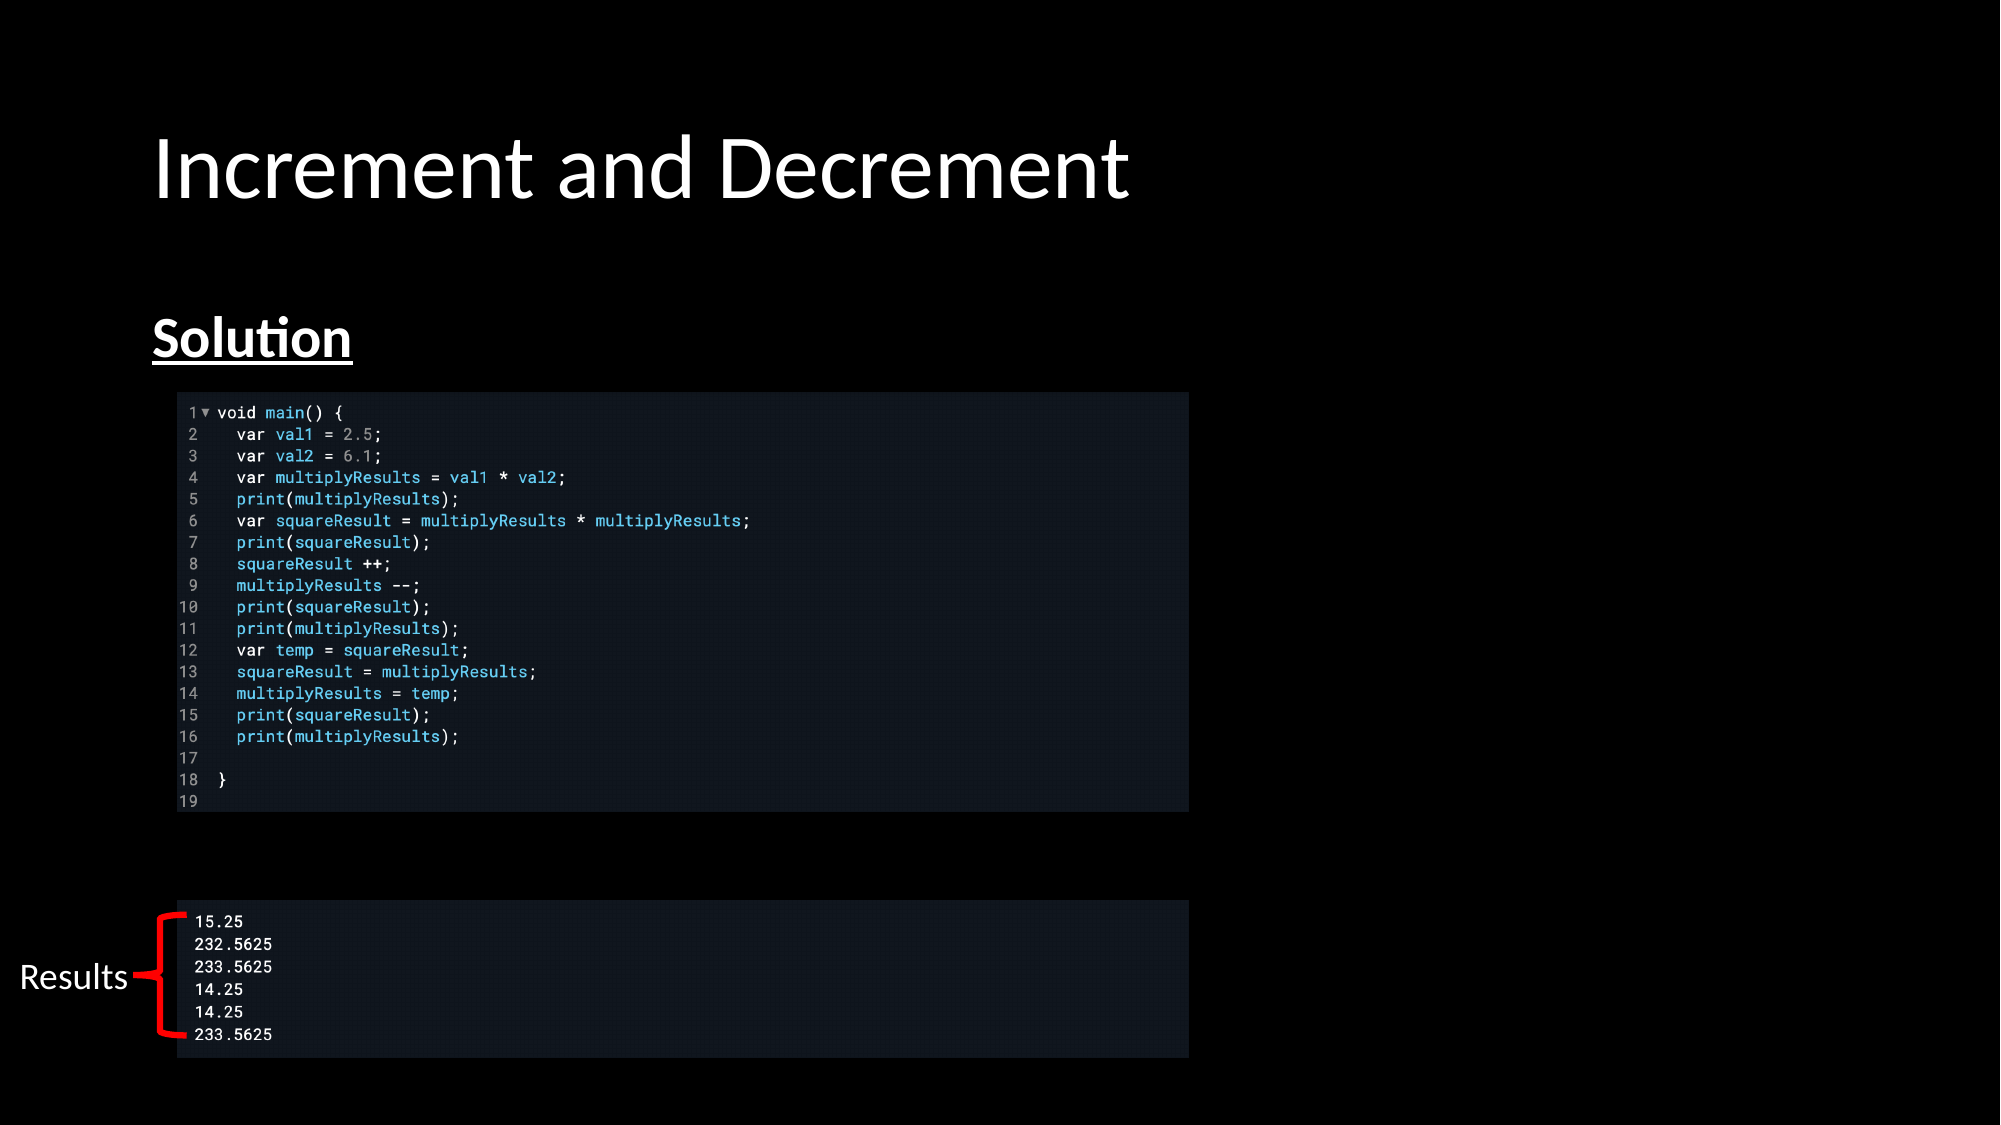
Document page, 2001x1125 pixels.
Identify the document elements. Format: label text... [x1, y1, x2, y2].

list Solution [137, 299, 1863, 1014]
picture [177, 391, 1189, 812]
title Increment and Decrement [137, 59, 1863, 278]
text_box Results [4, 944, 145, 1005]
text_box [145, 915, 171, 1035]
picture [177, 900, 1189, 1058]
